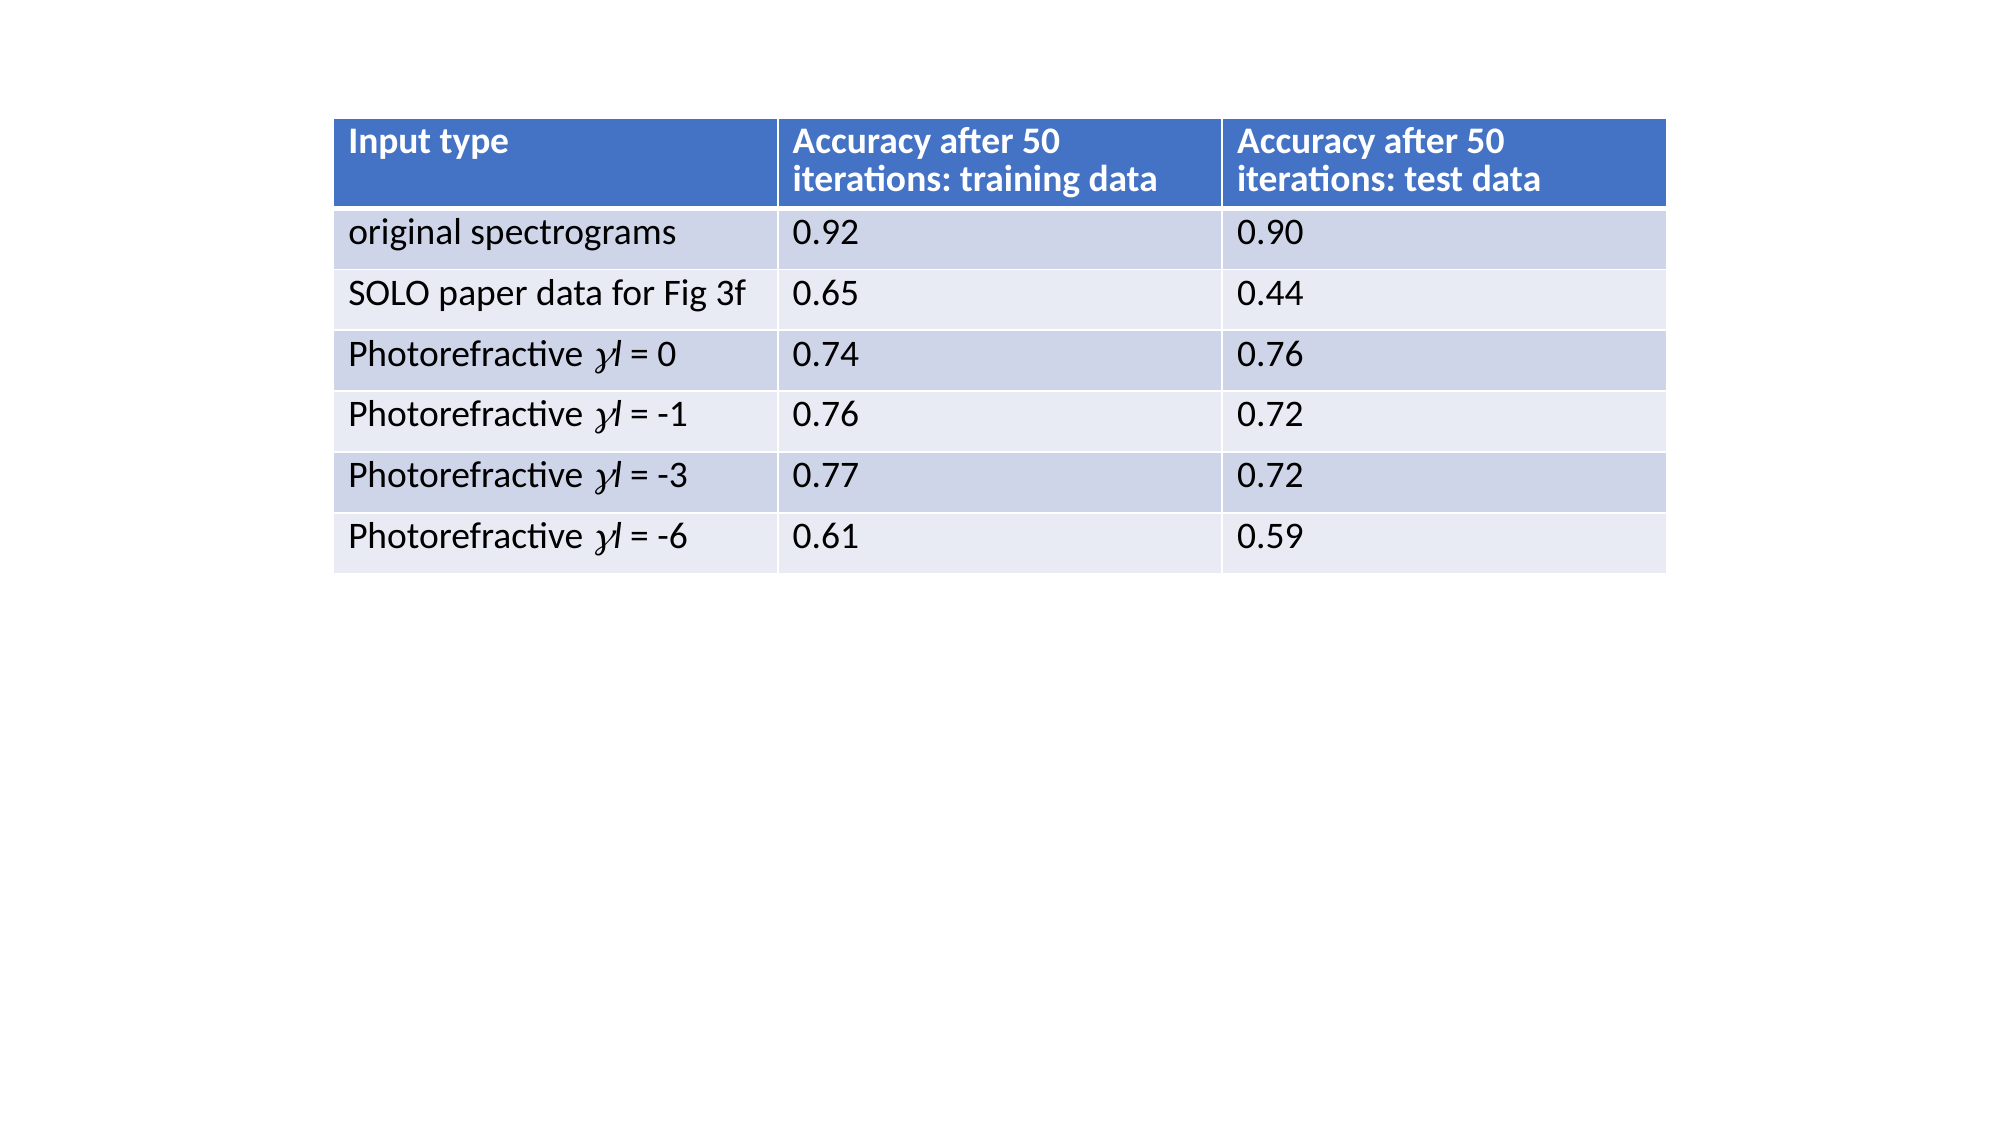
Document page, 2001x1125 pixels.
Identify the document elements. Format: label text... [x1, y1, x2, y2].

table_cell 0.59 [1223, 514, 1666, 573]
table_cell Photorefractive gl = -1 [334, 392, 777, 451]
table_header Input type [334, 119, 777, 206]
table_cell 0.76 [779, 392, 1221, 451]
table_cell 0.77 [779, 453, 1221, 512]
table_cell 0.74 [779, 331, 1221, 390]
table_cell Photorefractive gl = -6 [334, 514, 777, 573]
table_cell SOLO paper data for Fig 3f [334, 270, 777, 329]
table_cell 0.72 [1223, 392, 1666, 451]
table_cell 0.44 [1223, 270, 1666, 329]
table_cell 0.92 [779, 211, 1221, 269]
table_cell Photorefractive gl = 0 [334, 331, 777, 390]
table_cell 0.90 [1223, 211, 1666, 269]
table_cell 0.72 [1223, 453, 1666, 512]
table_header Accuracy after 50 iterations: test data [1223, 119, 1666, 206]
table_cell 0.76 [1223, 331, 1666, 390]
table_cell Photorefractive gl = -3 [334, 453, 777, 512]
table_cell 0.65 [779, 270, 1221, 329]
table_cell original spectrograms [334, 211, 777, 269]
table_header Accuracy after 50 iterations: training data [779, 119, 1221, 206]
table_cell 0.61 [779, 514, 1221, 573]
